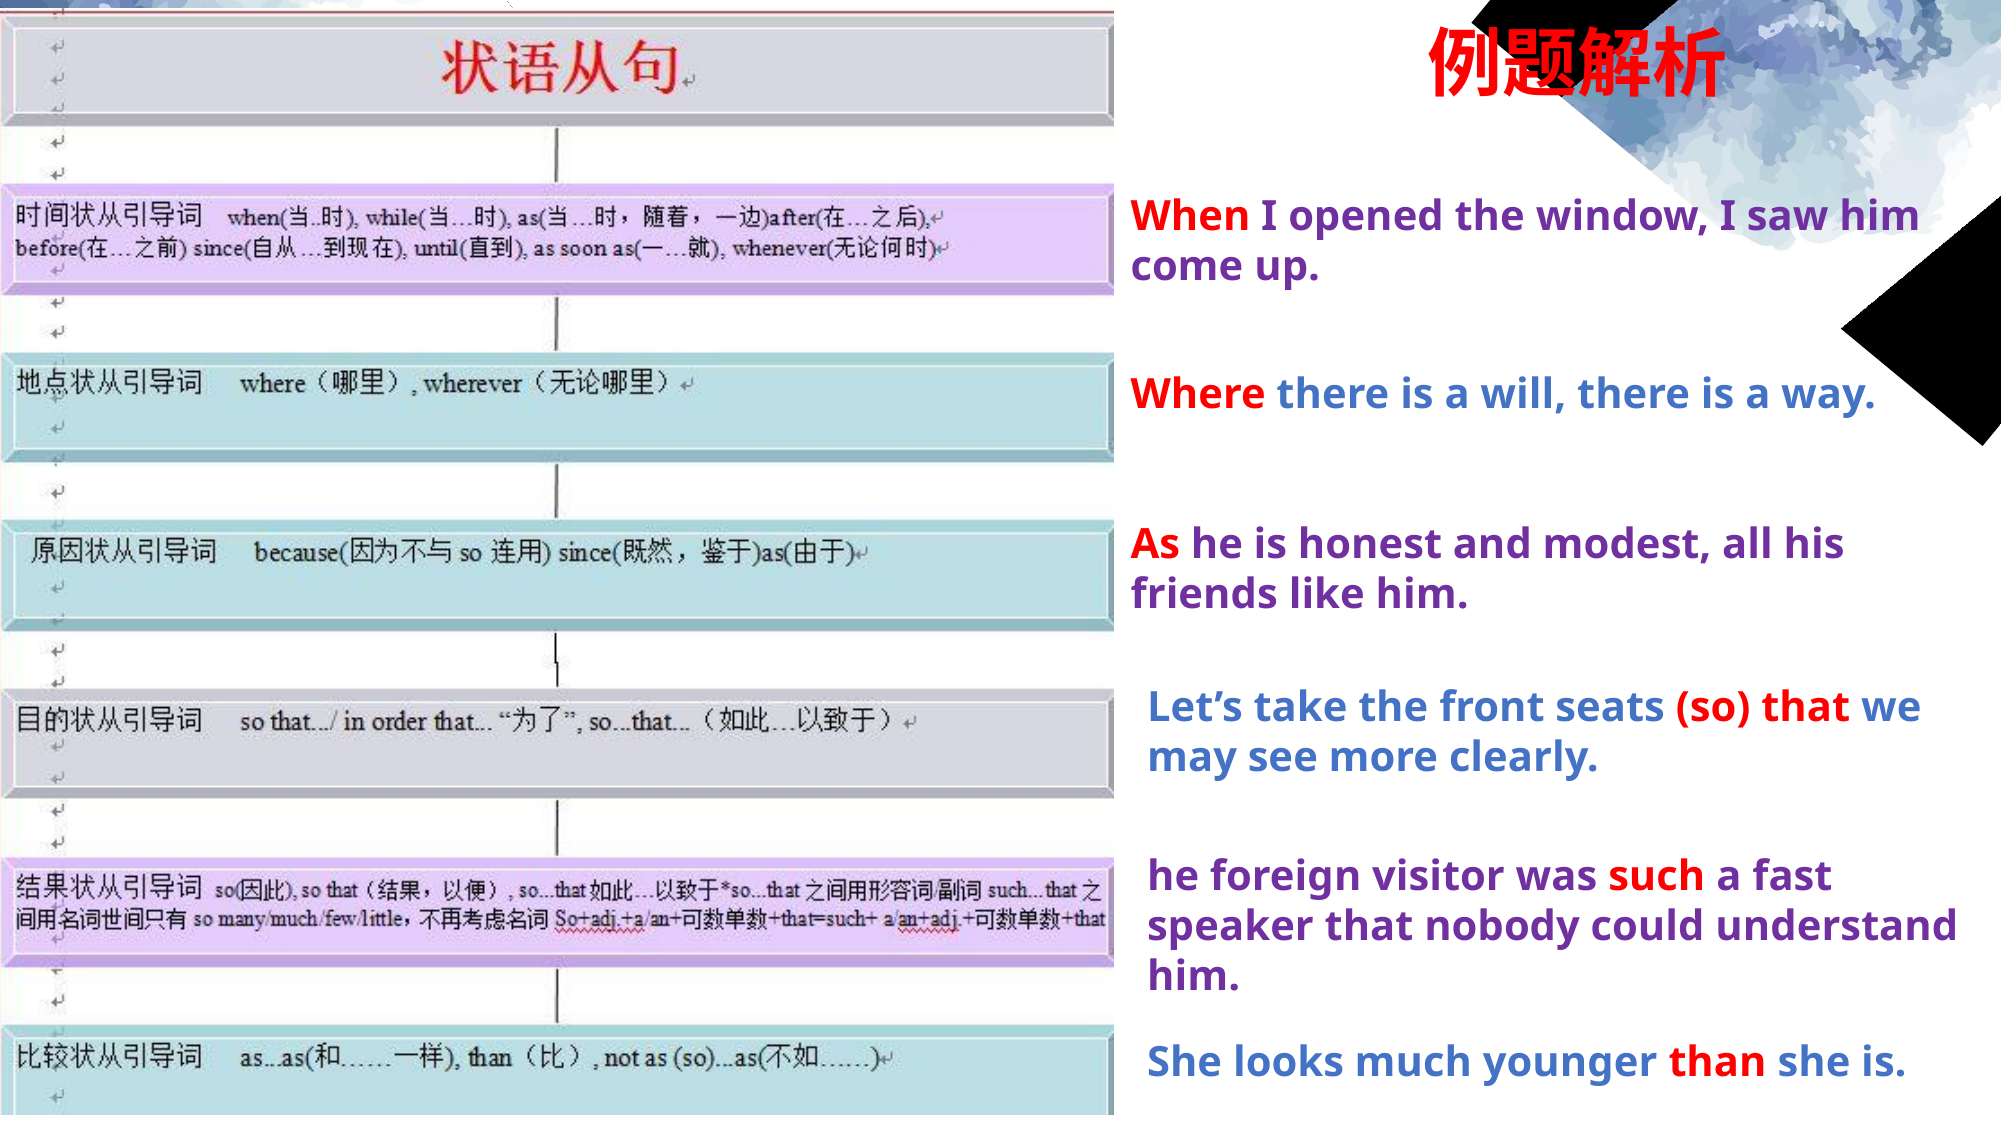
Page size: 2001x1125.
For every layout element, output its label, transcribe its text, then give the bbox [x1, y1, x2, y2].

text_box Where there is a will, there is a way. [1115, 359, 1972, 425]
text_box She looks much younger than she is. [1132, 1027, 1988, 1092]
picture [1801, 296, 1952, 357]
picture [1508, 0, 2001, 276]
text_box As he is honest and modest, all his friends like him. [1115, 509, 1995, 625]
text_box When I opened the window, I saw him come up. [1115, 181, 1996, 296]
text_box he foreign visitor was such a fast speaker that nobody could understand him. [1132, 841, 1988, 1007]
text_box 例题解析 [1350, 8, 1508, 113]
picture [0, 0, 1114, 1115]
text_box Let’s take the front seats (so) that we may see more clearly. [1132, 671, 1995, 787]
